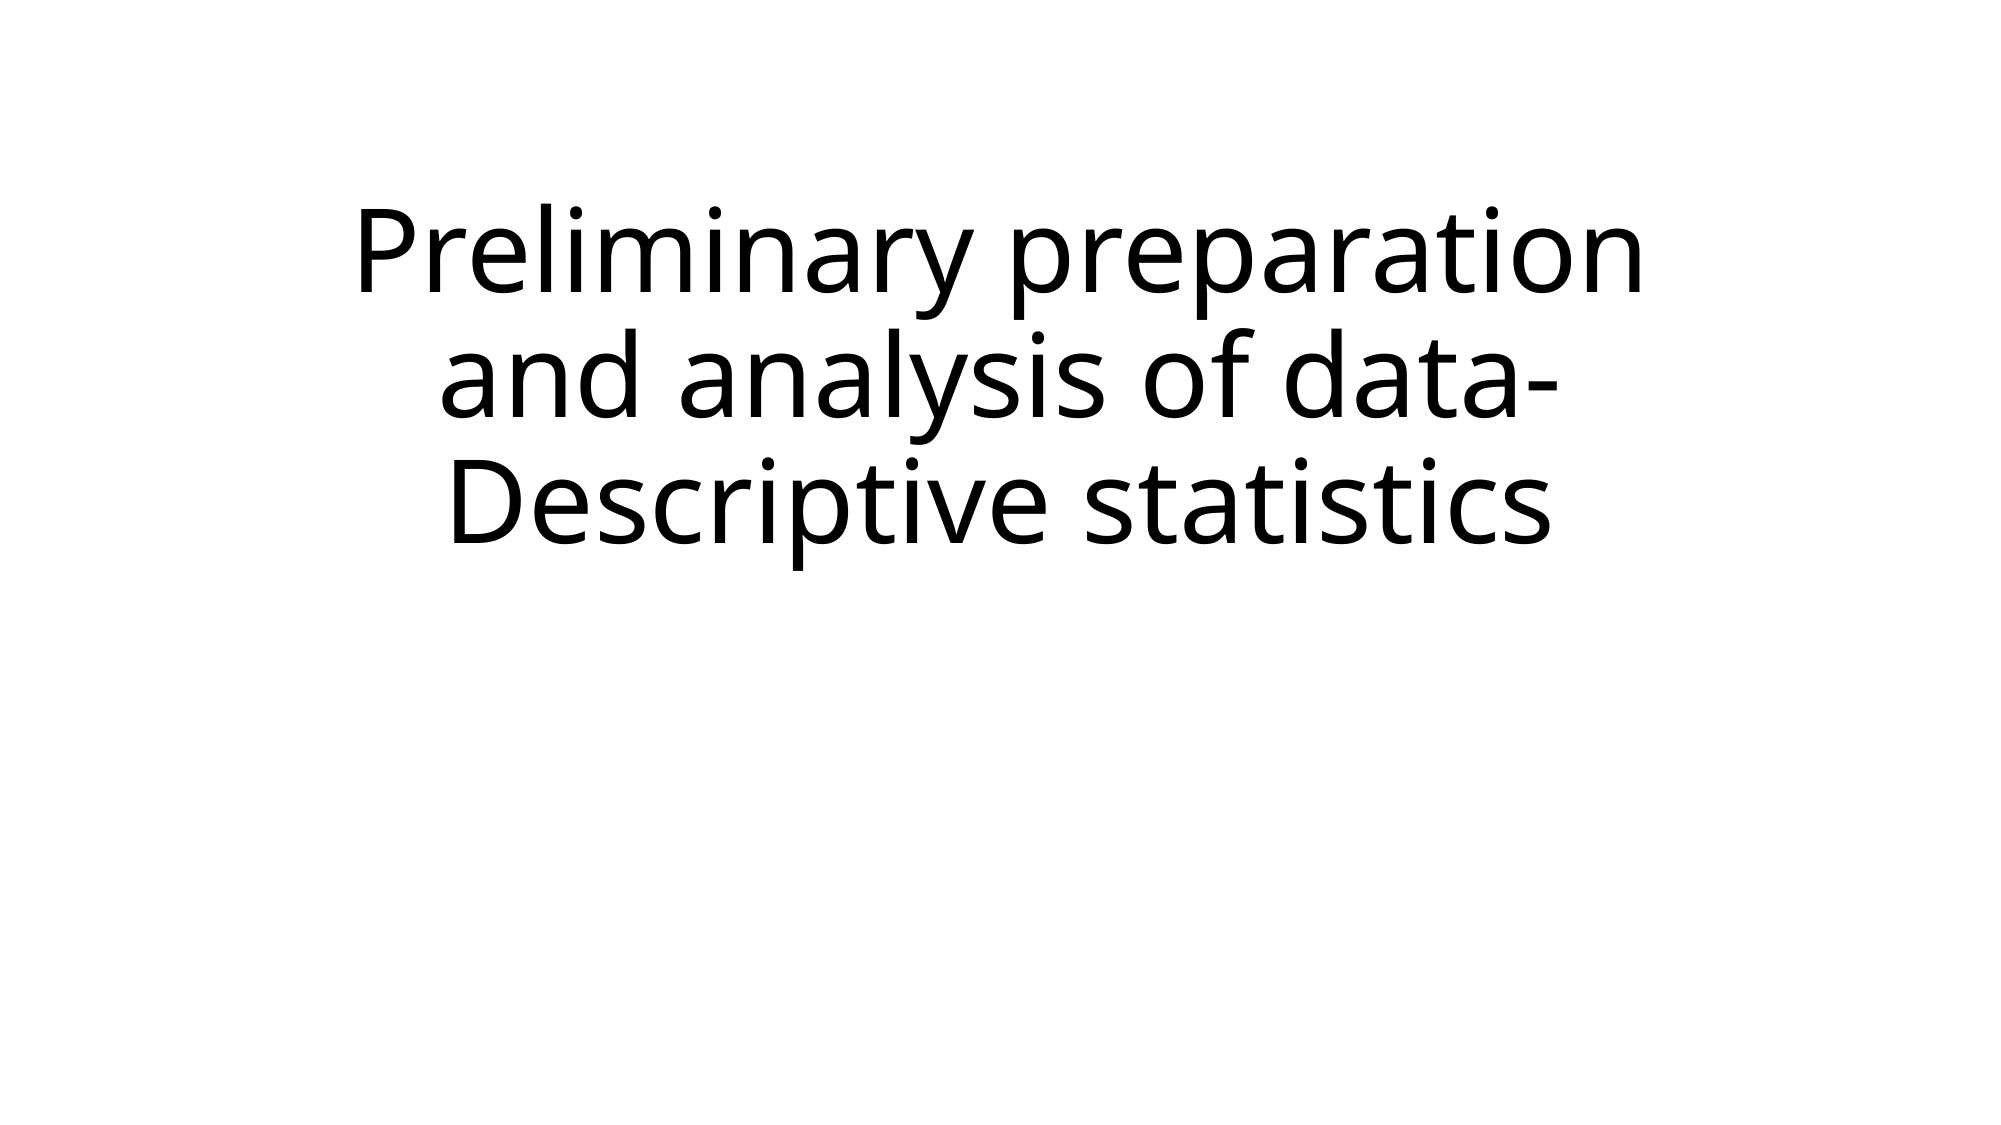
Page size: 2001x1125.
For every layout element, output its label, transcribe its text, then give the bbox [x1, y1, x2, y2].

title Preliminary preparation and analysis of data- Descriptive statistics [249, 184, 1750, 576]
